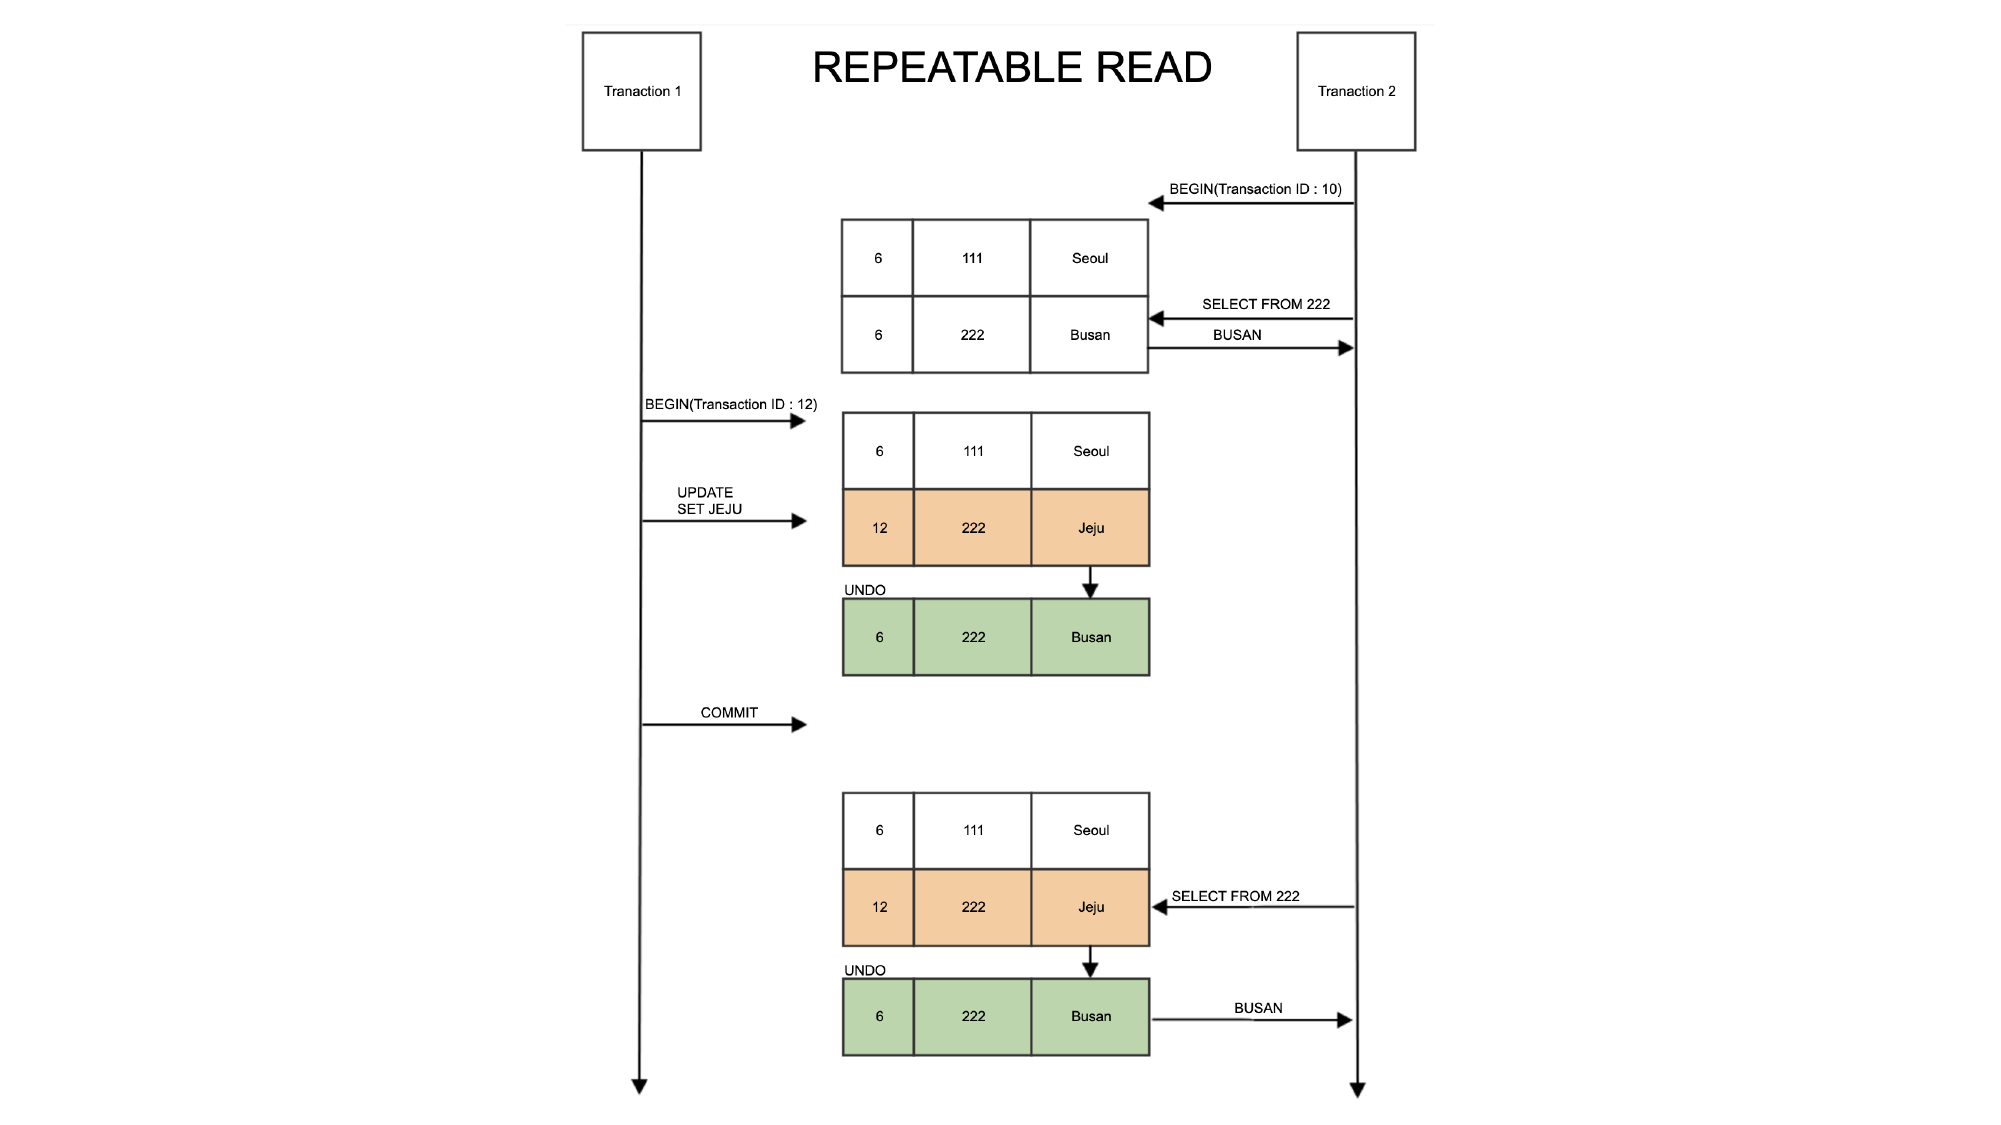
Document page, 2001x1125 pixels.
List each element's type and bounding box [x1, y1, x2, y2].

picture [565, 24, 1435, 1101]
